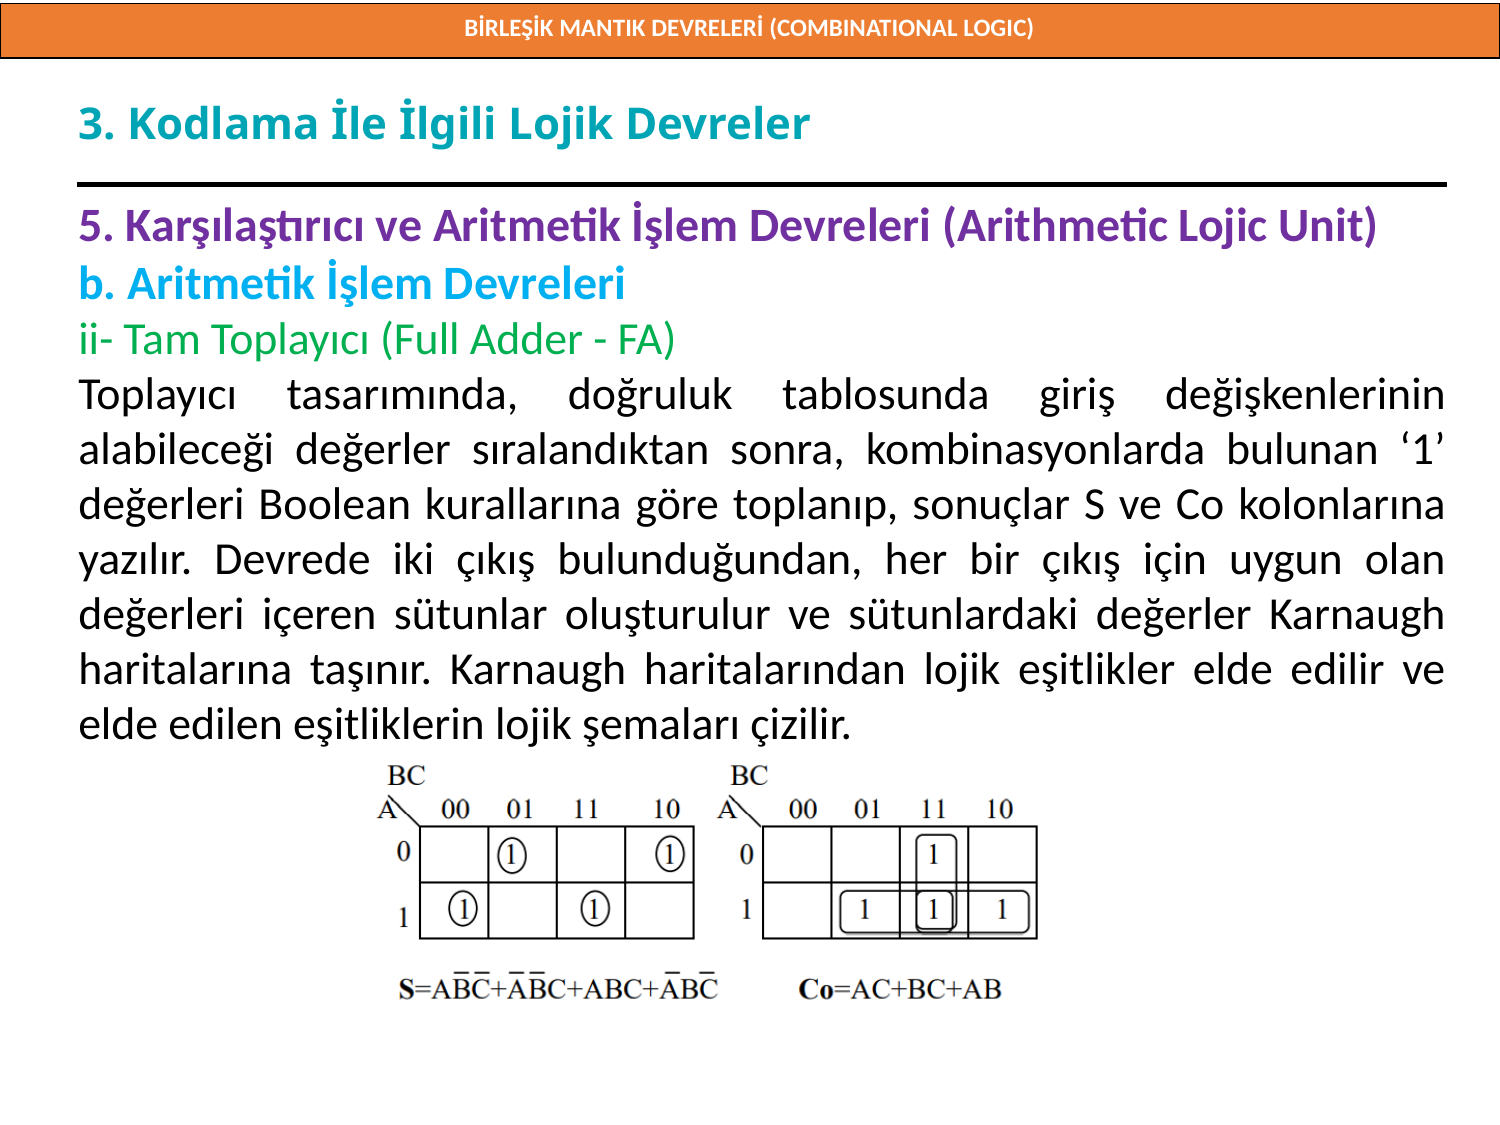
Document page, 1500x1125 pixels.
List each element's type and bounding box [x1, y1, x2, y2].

text_box [0, 3, 1500, 1111]
picture [363, 757, 1046, 1009]
